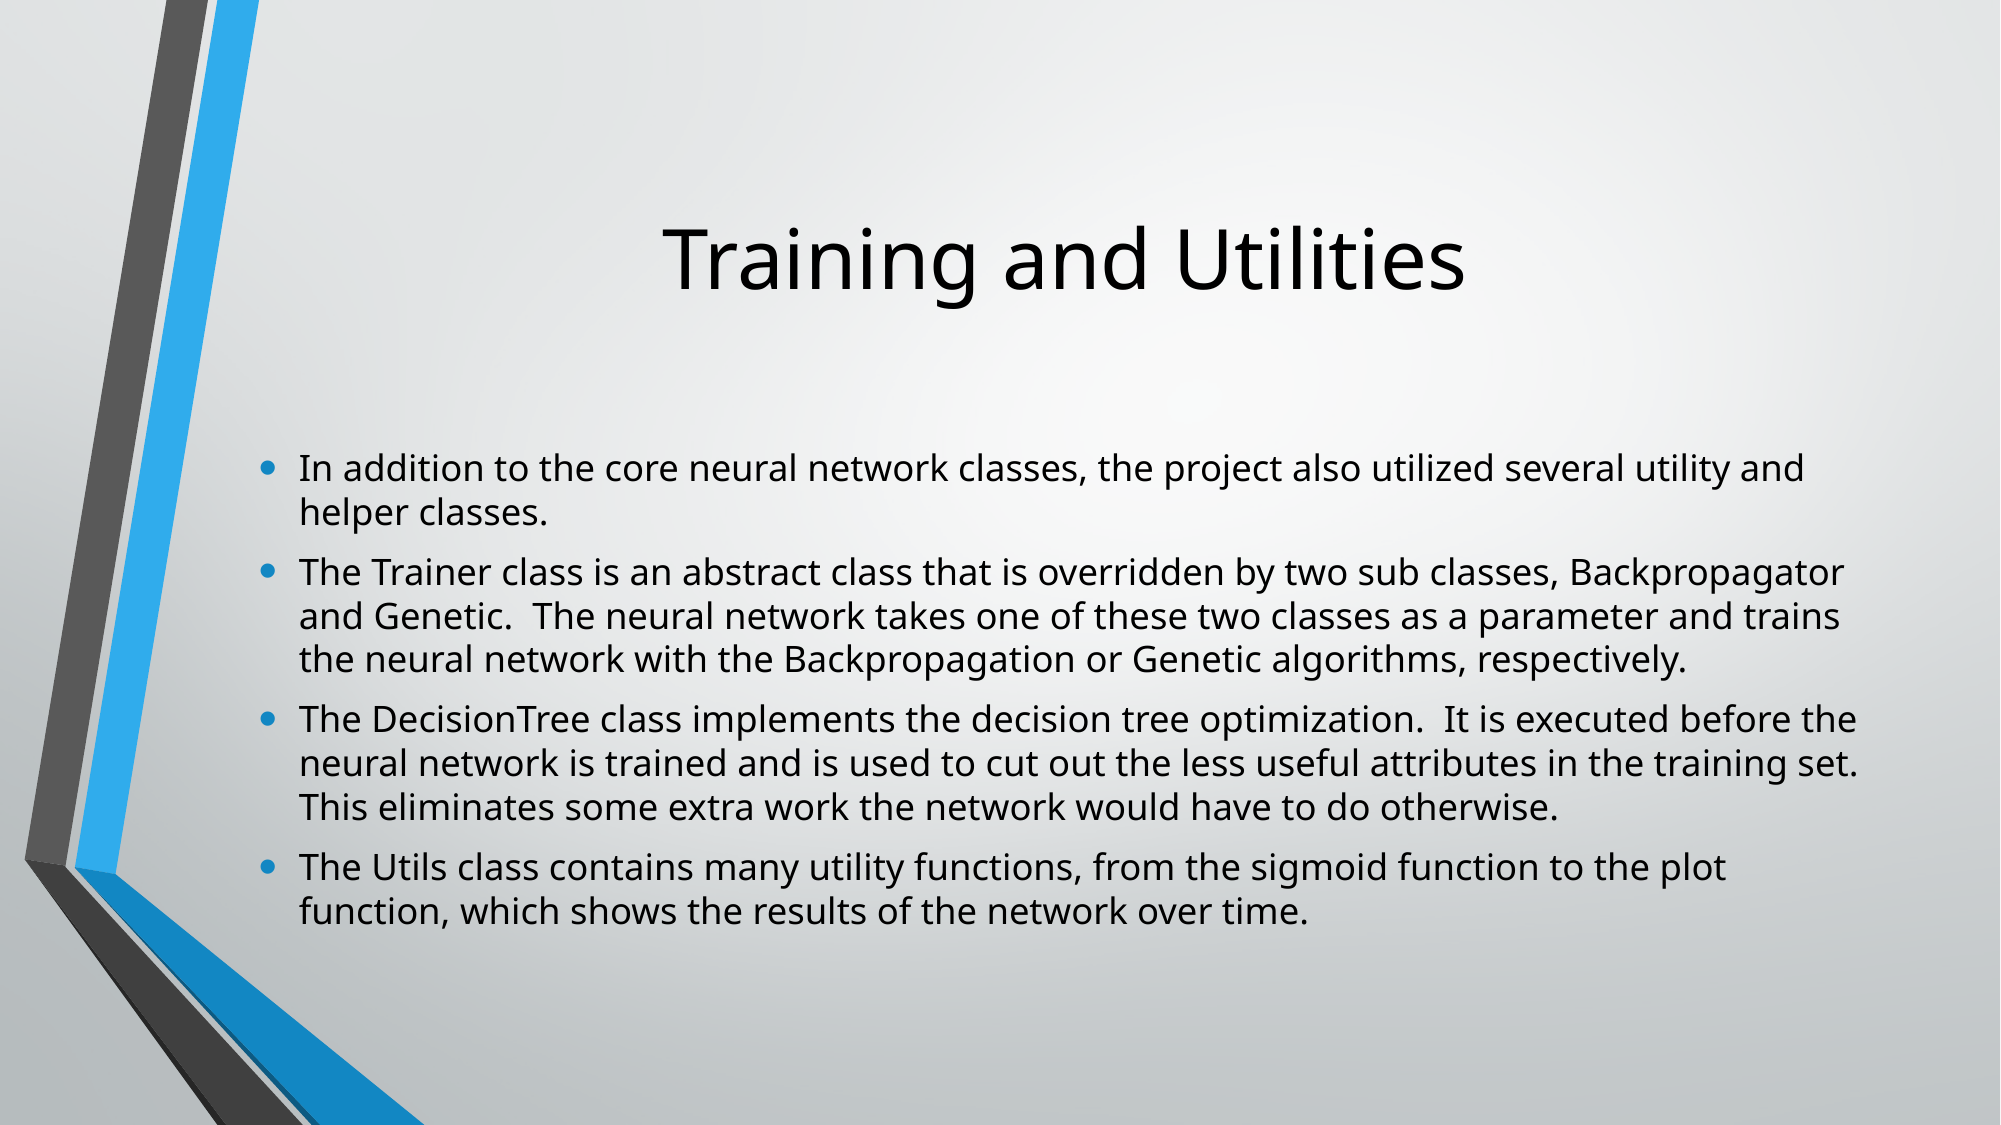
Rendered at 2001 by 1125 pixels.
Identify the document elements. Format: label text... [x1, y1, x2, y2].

list In addition to the core neural network classes, the project also utilized several utility and helper classes. The Trainer class is an abstract class that is overridden by two sub classes, Backpropagator and Genetic. The neural network takes one of these two classes as a parameter and trains the neural network with the Backpropagation or Genetic algorithms, respectively. The DecisionTree class implements the decision tree optimization. It is executed before the neural network is trained and is used to cut out the less useful attributes in the training set. This eliminates some extra work the network would have to do otherwise. The Utils class contains many utility functions, from the sigmoid function to the plot function, which shows the results of the network over time. [243, 437, 1887, 950]
title Training and Utilities [243, 112, 1887, 400]
